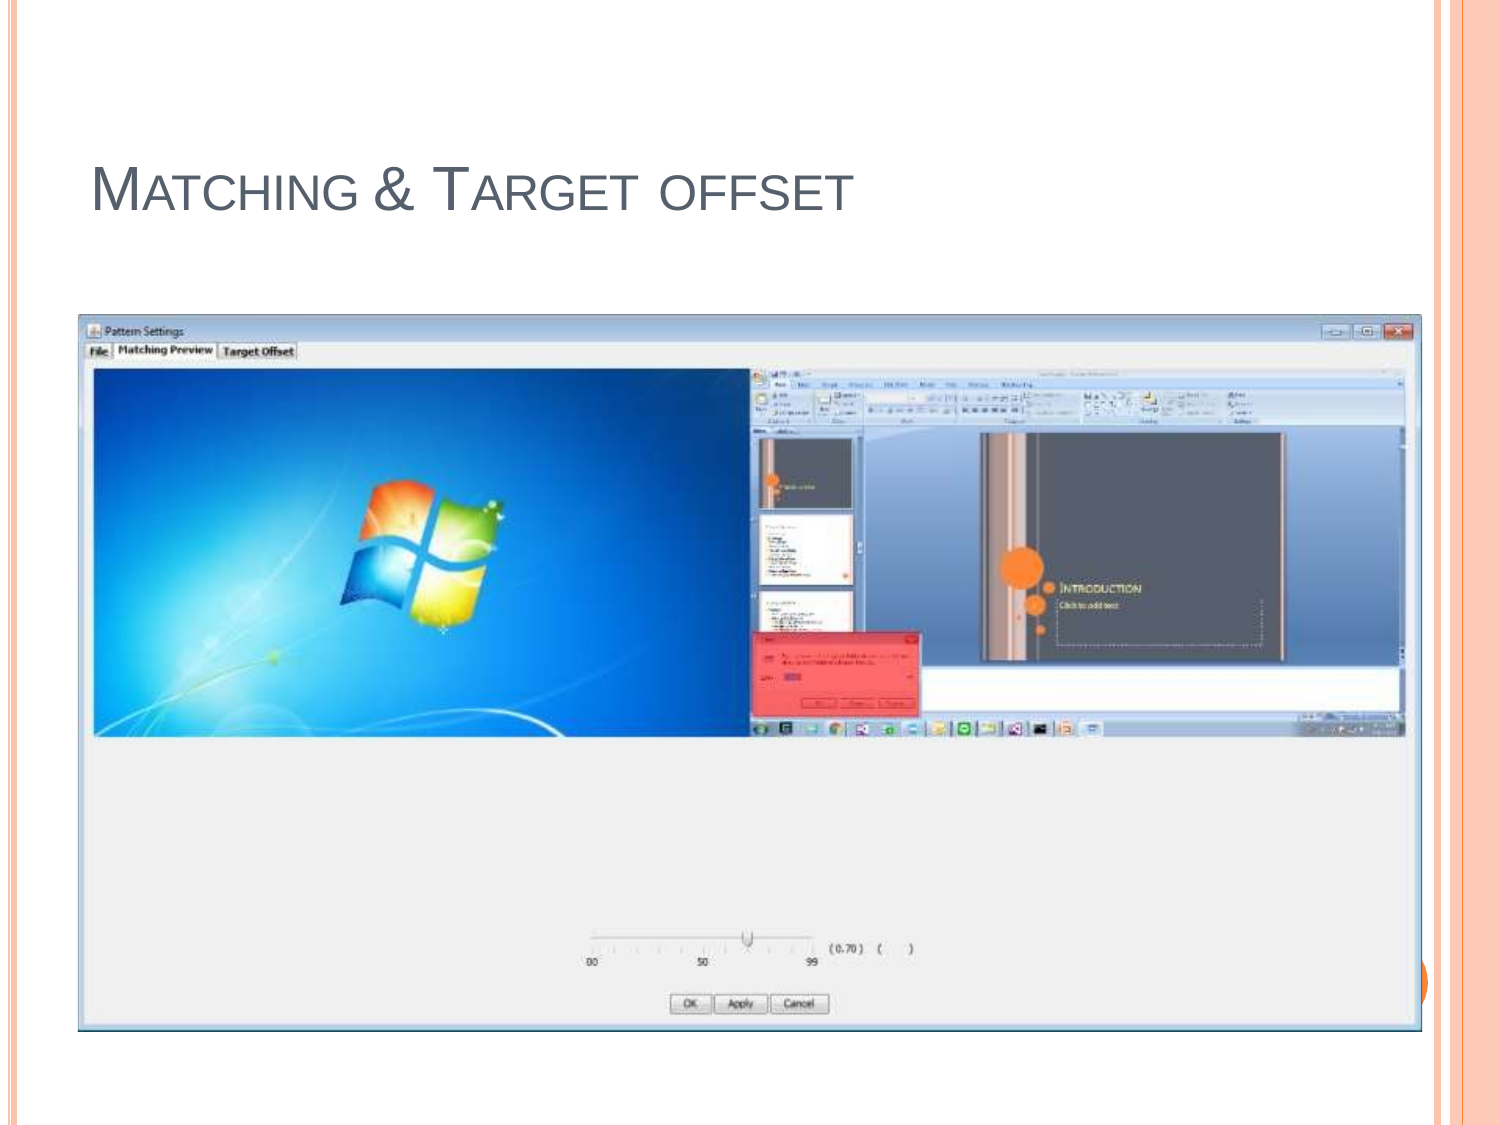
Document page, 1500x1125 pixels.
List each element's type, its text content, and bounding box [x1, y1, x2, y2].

title MATCHING & TARGET OFFSET [87, 146, 861, 314]
text_box [77, 314, 1423, 1032]
